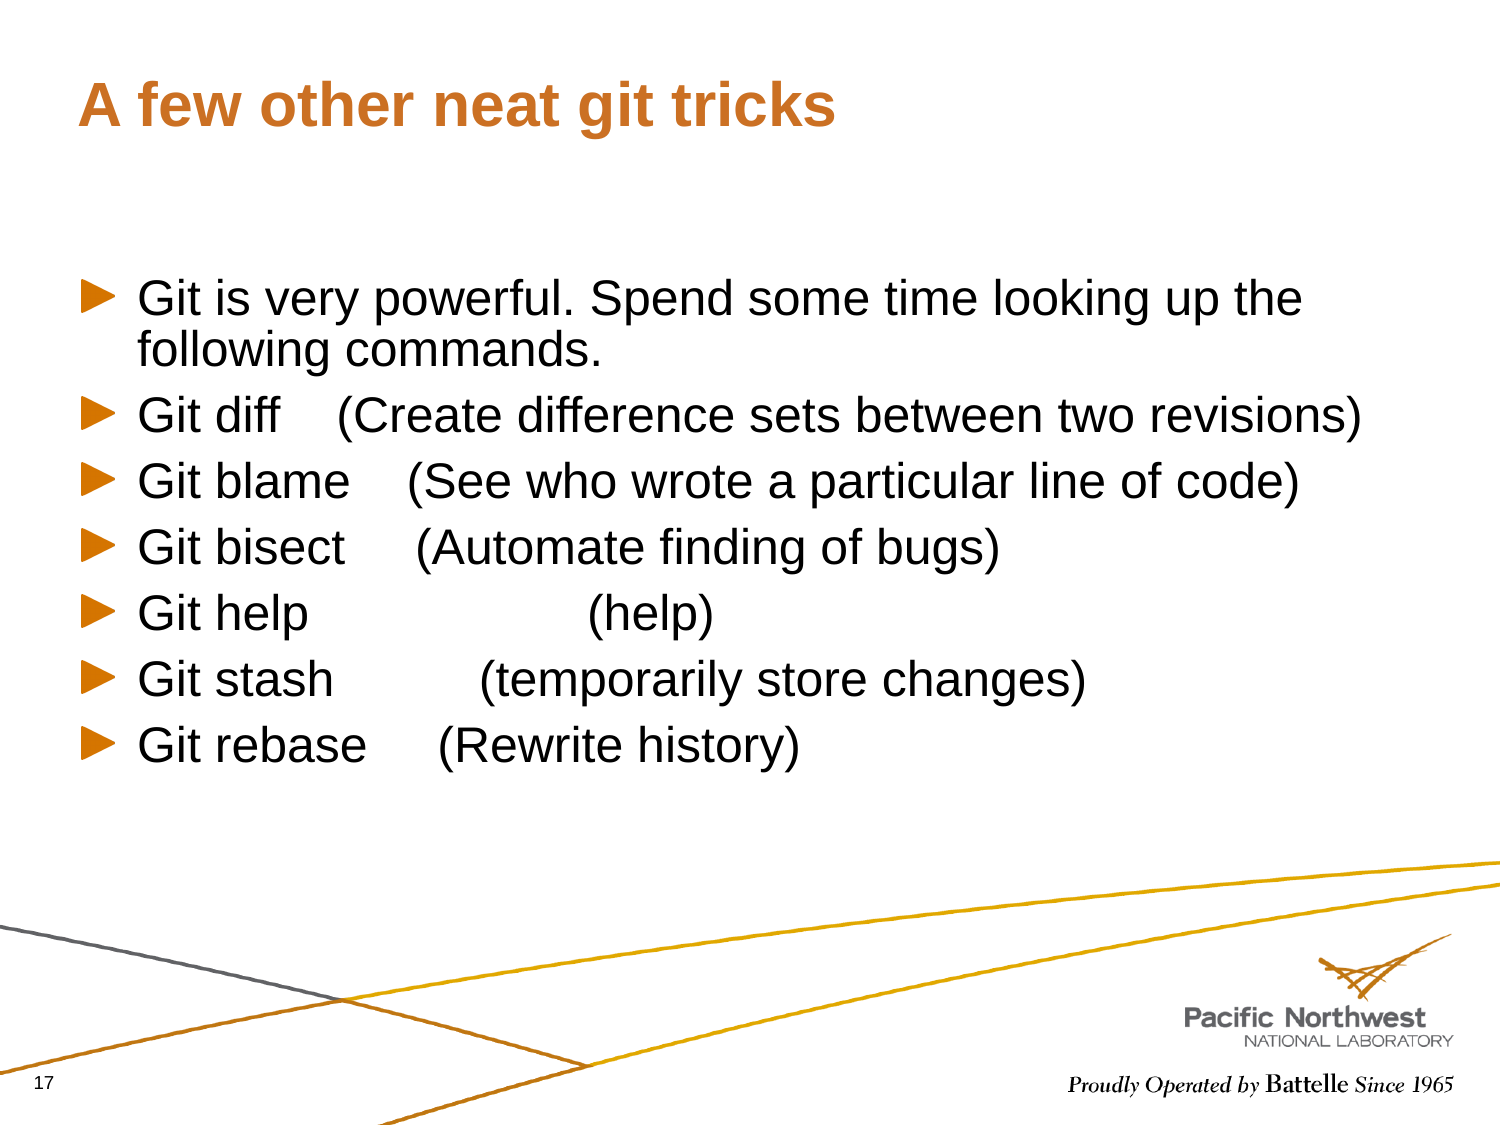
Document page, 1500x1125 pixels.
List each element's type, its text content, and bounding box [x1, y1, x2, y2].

picture [0, 843, 1500, 1125]
picture [80, 725, 116, 761]
picture [80, 659, 116, 695]
picture [80, 593, 116, 629]
picture [80, 527, 116, 563]
title A few other neat git tricks [77, 75, 1424, 238]
list Git is very powerful. Spend some time looking up the following commands. Git diff (Create difference sets between two revisions) Git blame (See who wrote a particular line of code) Git bisect (Automate finding of bugs) Git help (help) Git stash (temporarily store changes) Git rebase (Rewrite history) [80, 275, 1424, 862]
slide_number 17 [18, 1063, 103, 1124]
picture [80, 461, 116, 497]
picture [80, 278, 116, 314]
picture [80, 395, 116, 431]
